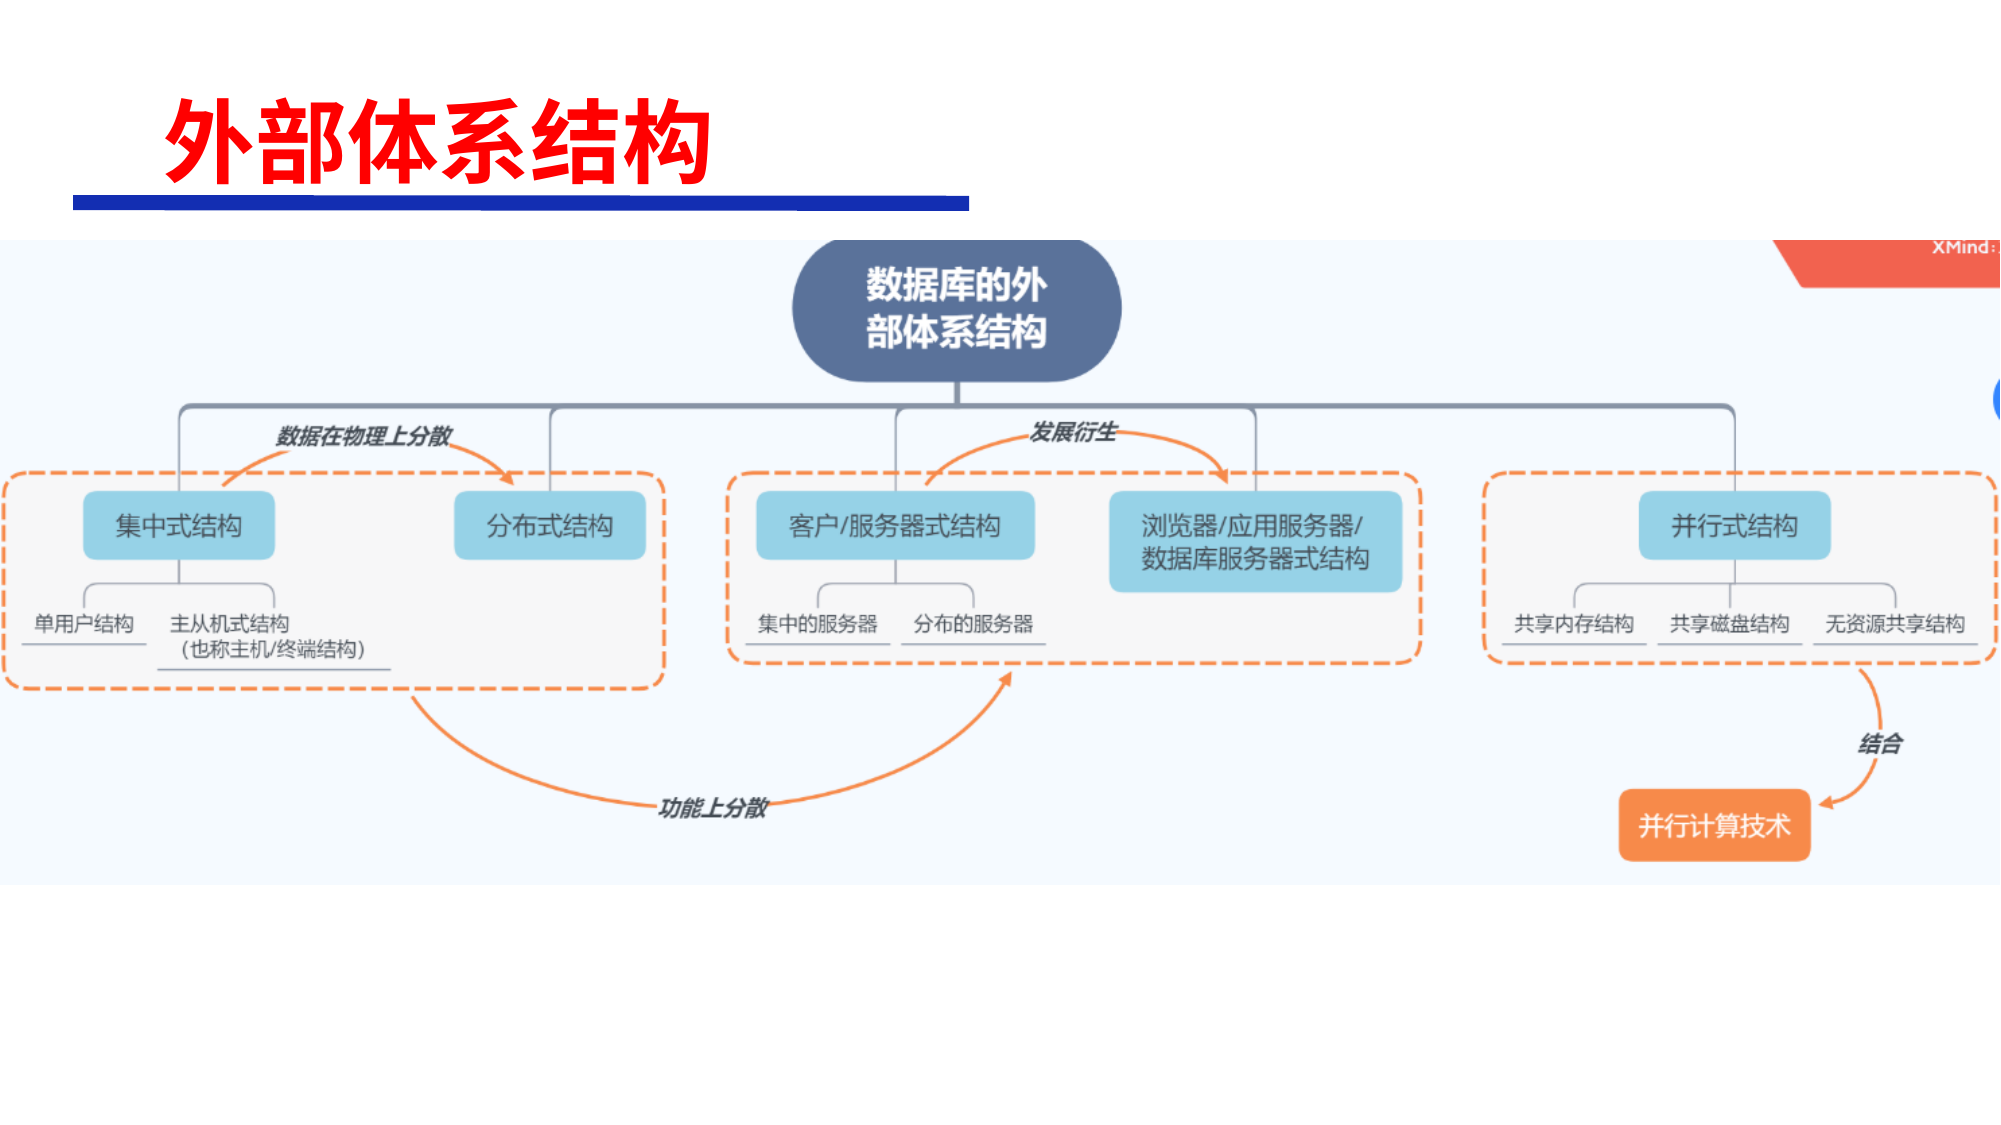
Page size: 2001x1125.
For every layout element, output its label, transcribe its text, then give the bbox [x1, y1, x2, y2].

title 外部体系结构 [148, 37, 1874, 240]
picture [0, 240, 2000, 885]
